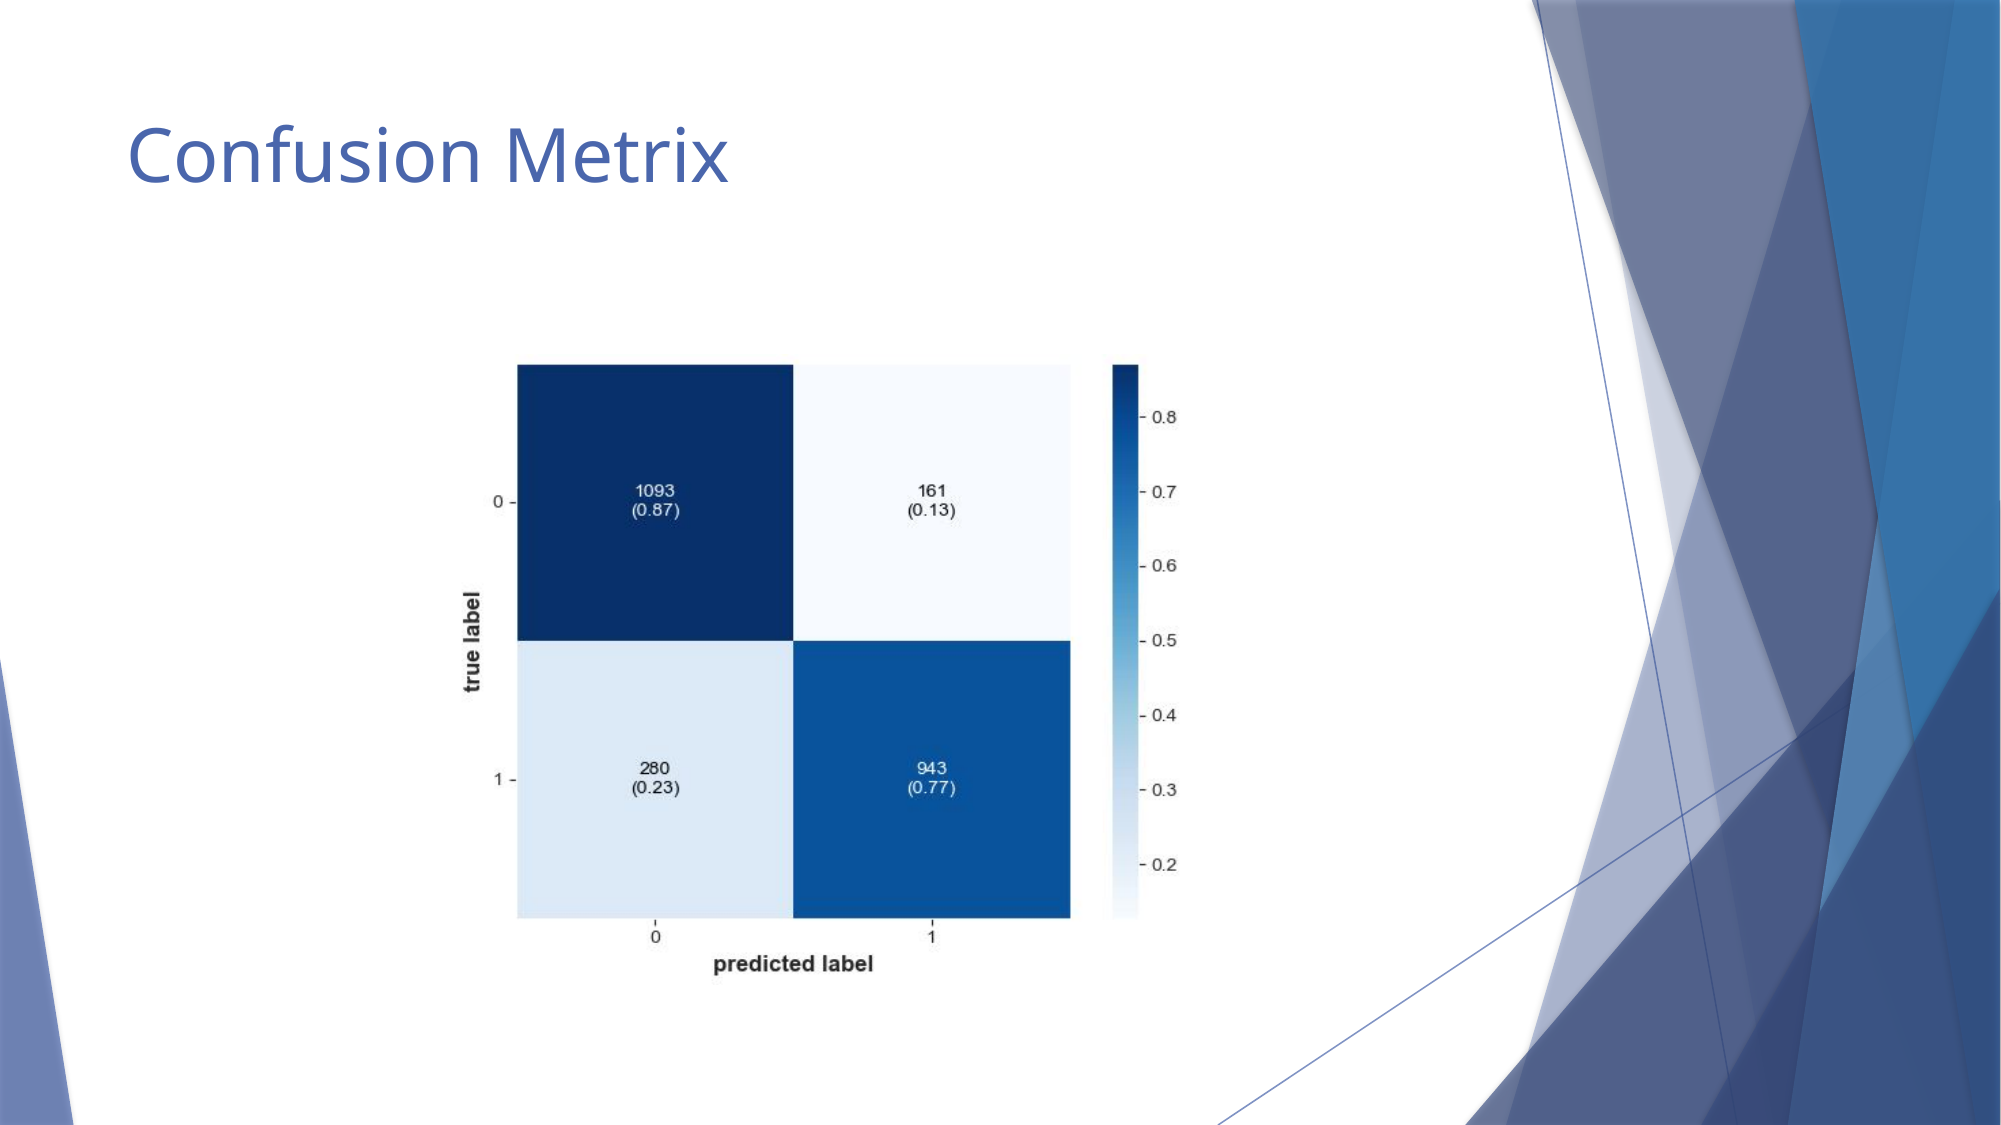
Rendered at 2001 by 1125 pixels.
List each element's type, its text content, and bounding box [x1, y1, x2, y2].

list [450, 353, 1182, 985]
title Confusion Metrix [111, 99, 1522, 317]
